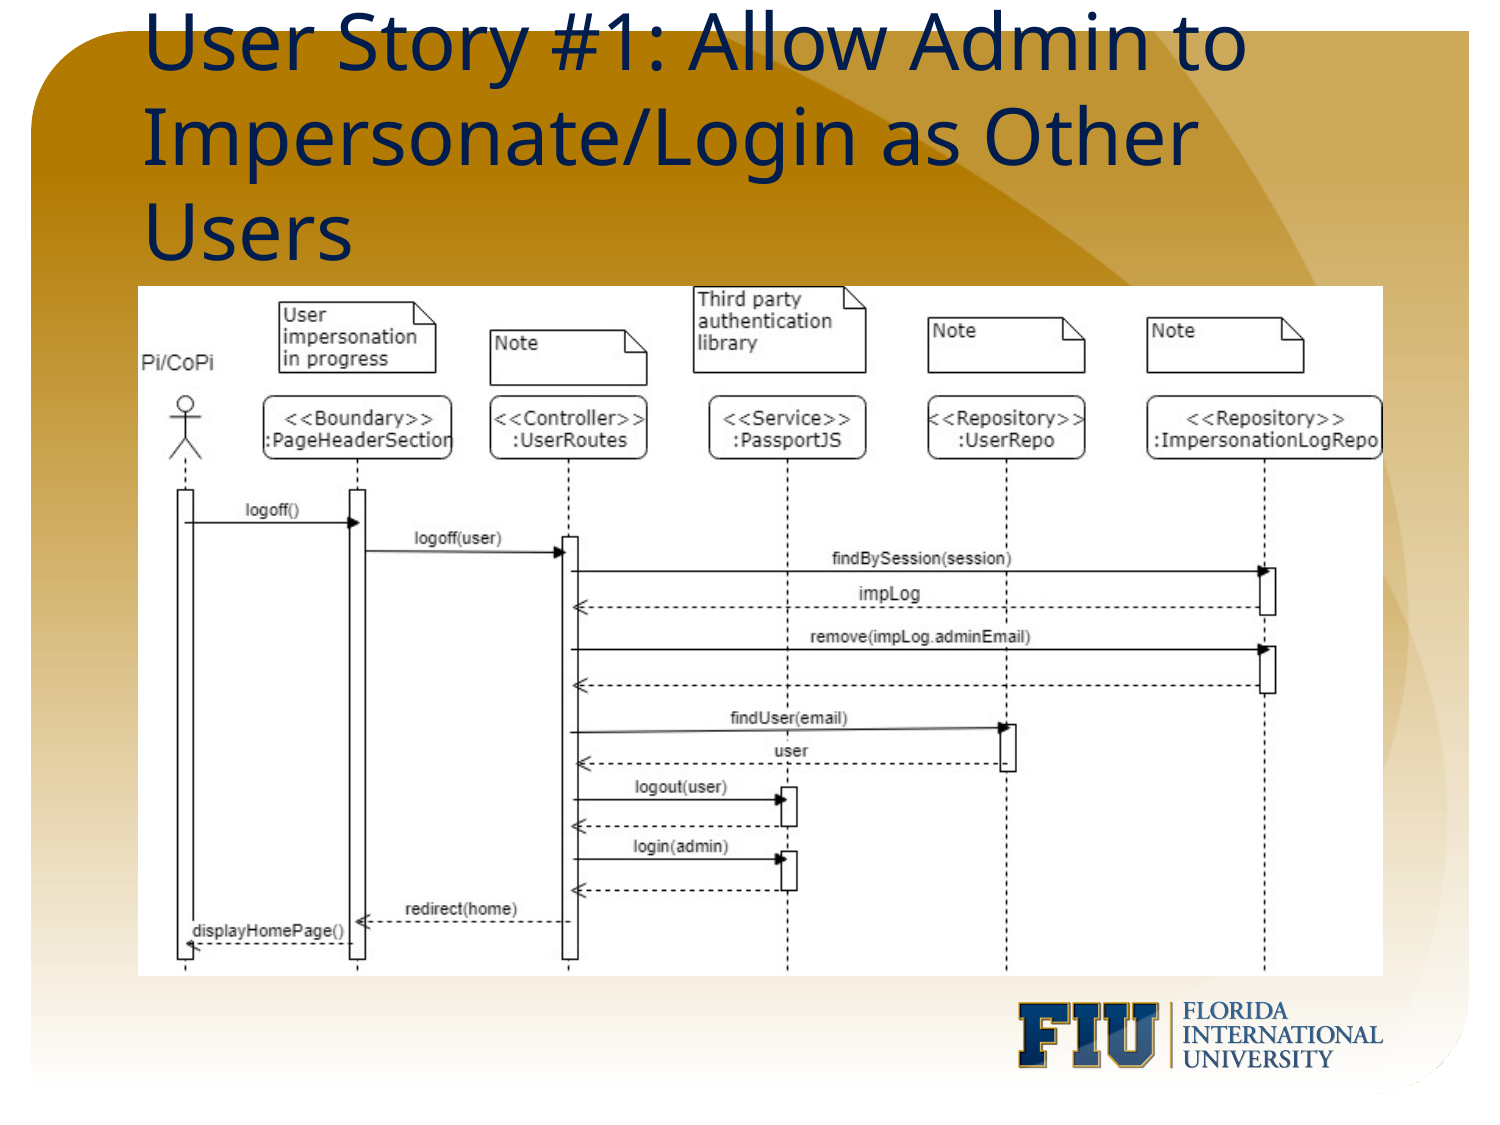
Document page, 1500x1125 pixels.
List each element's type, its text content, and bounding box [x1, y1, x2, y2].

picture [24, 30, 1473, 1094]
title User Story #1: Allow Admin to Impersonate/Login as Other Users [127, 112, 1372, 284]
